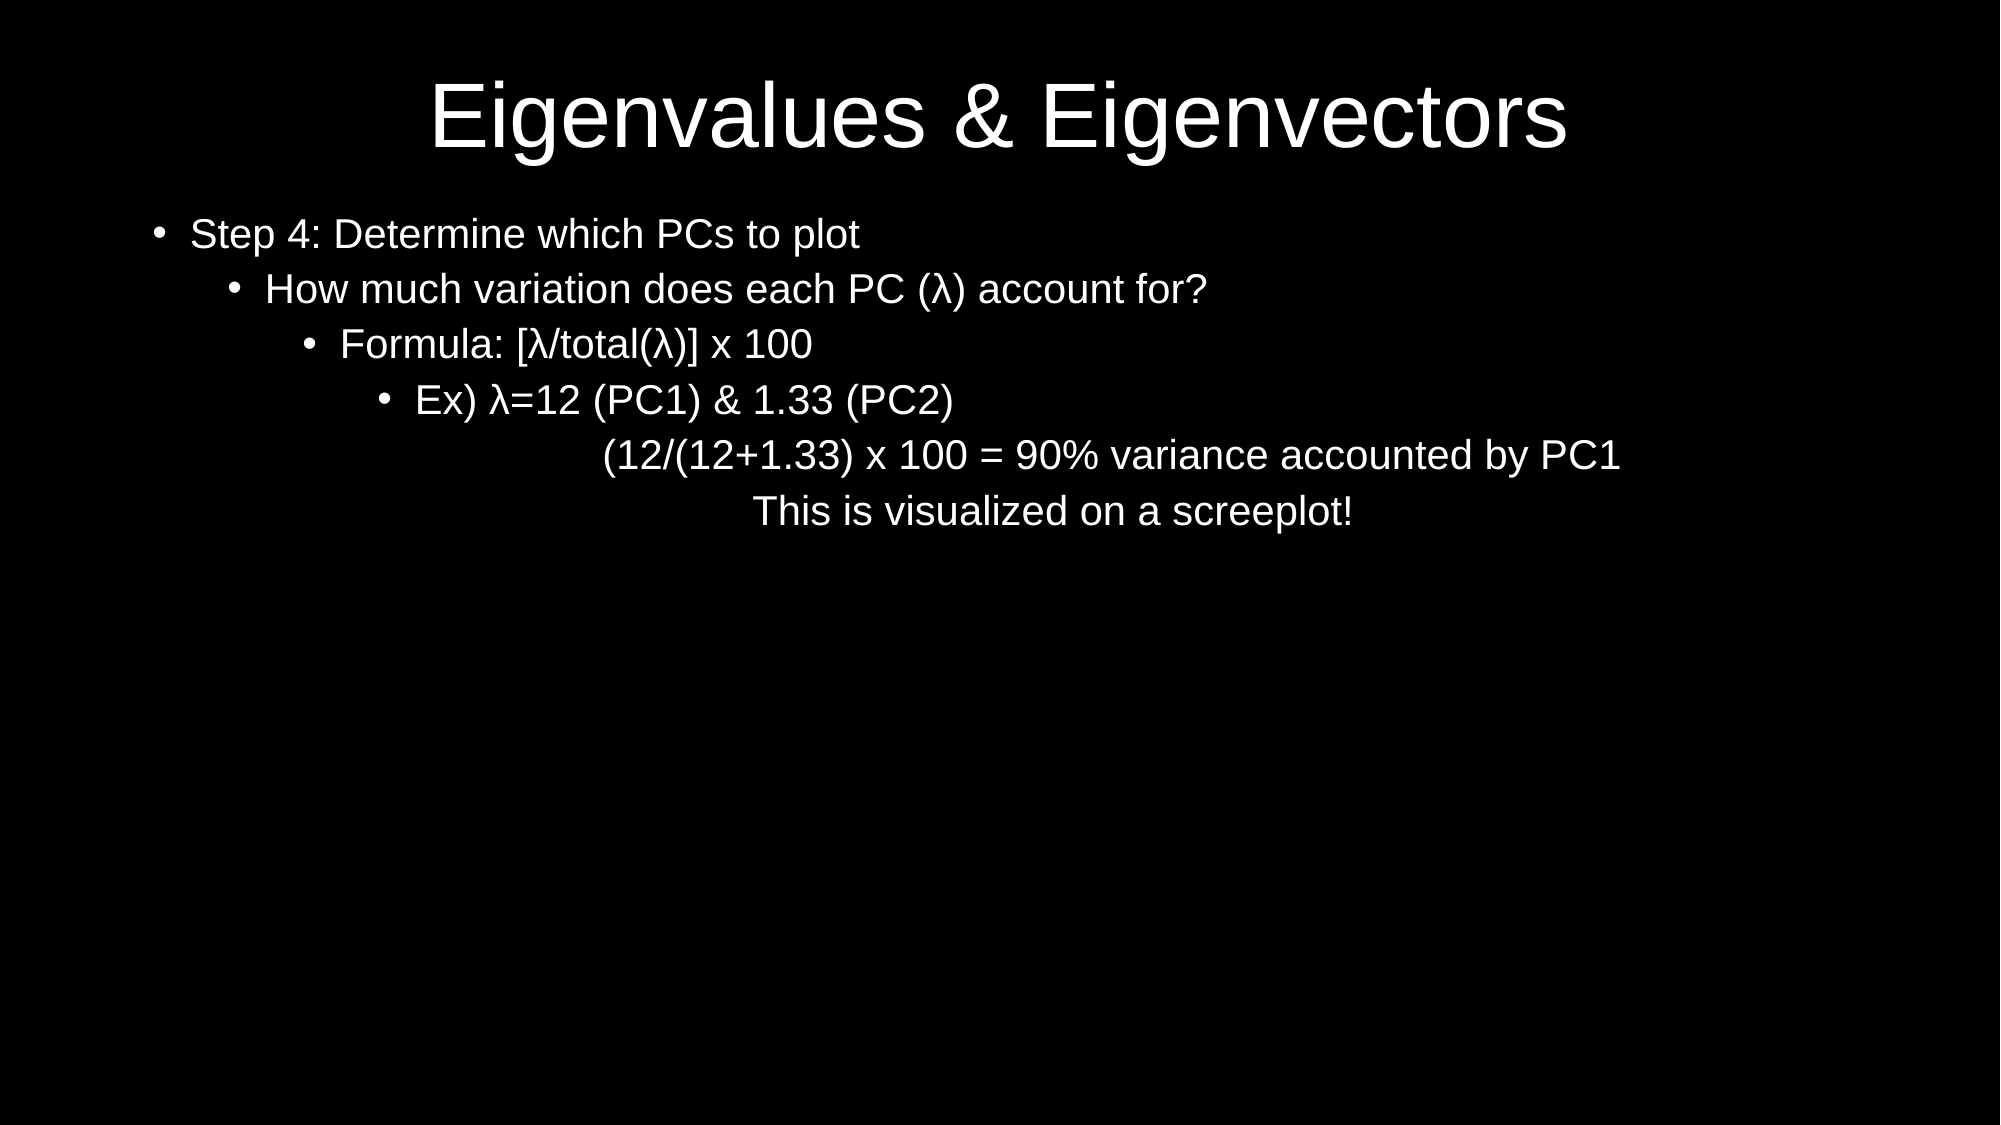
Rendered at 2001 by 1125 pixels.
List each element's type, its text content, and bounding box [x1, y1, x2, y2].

title Eigenvalues & Eigenvectors [137, 59, 1863, 176]
list Step 4: Determine which PCs to plot How much variation does each PC (λ) account for? Formula: [λ/total(λ)] x 100 Ex) λ=12 (PC1) & 1.33 (PC2) (12/(12+1.33) x 100 = 90% variance accounted by PC1 This is visualized on a screeplot! [137, 204, 1863, 1049]
